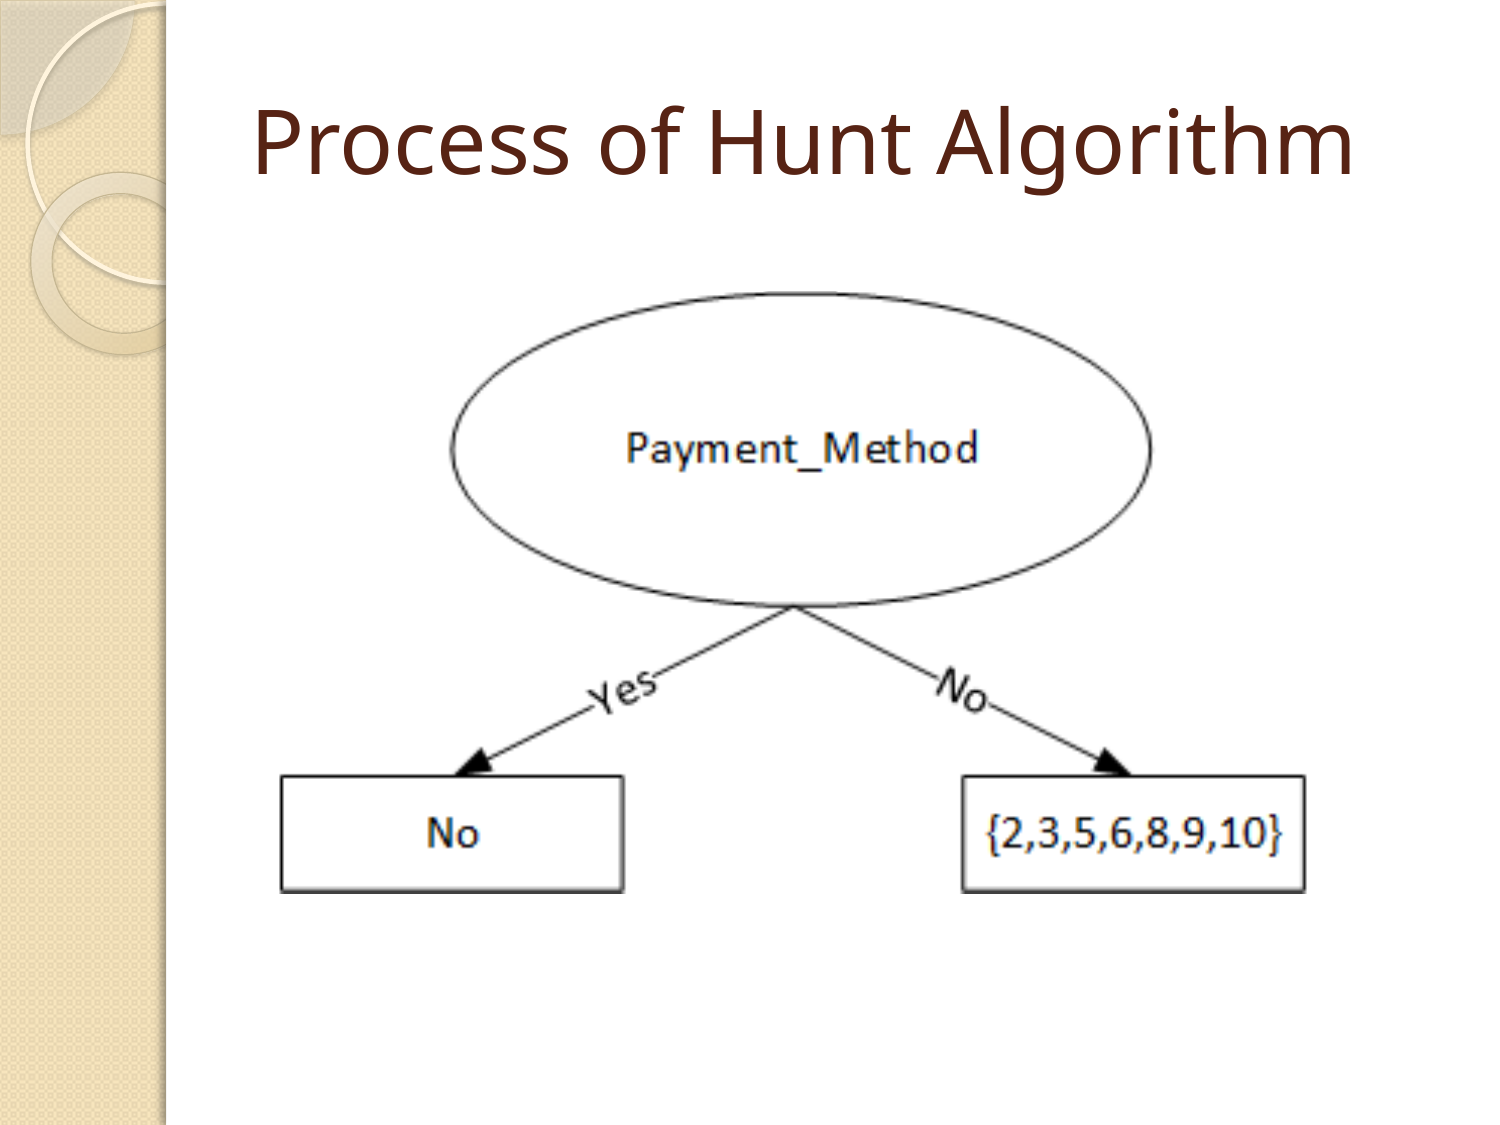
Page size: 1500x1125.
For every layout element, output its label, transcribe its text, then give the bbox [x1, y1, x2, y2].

title Process of Hunt Algorithm [235, 45, 1466, 233]
picture [278, 291, 1310, 894]
